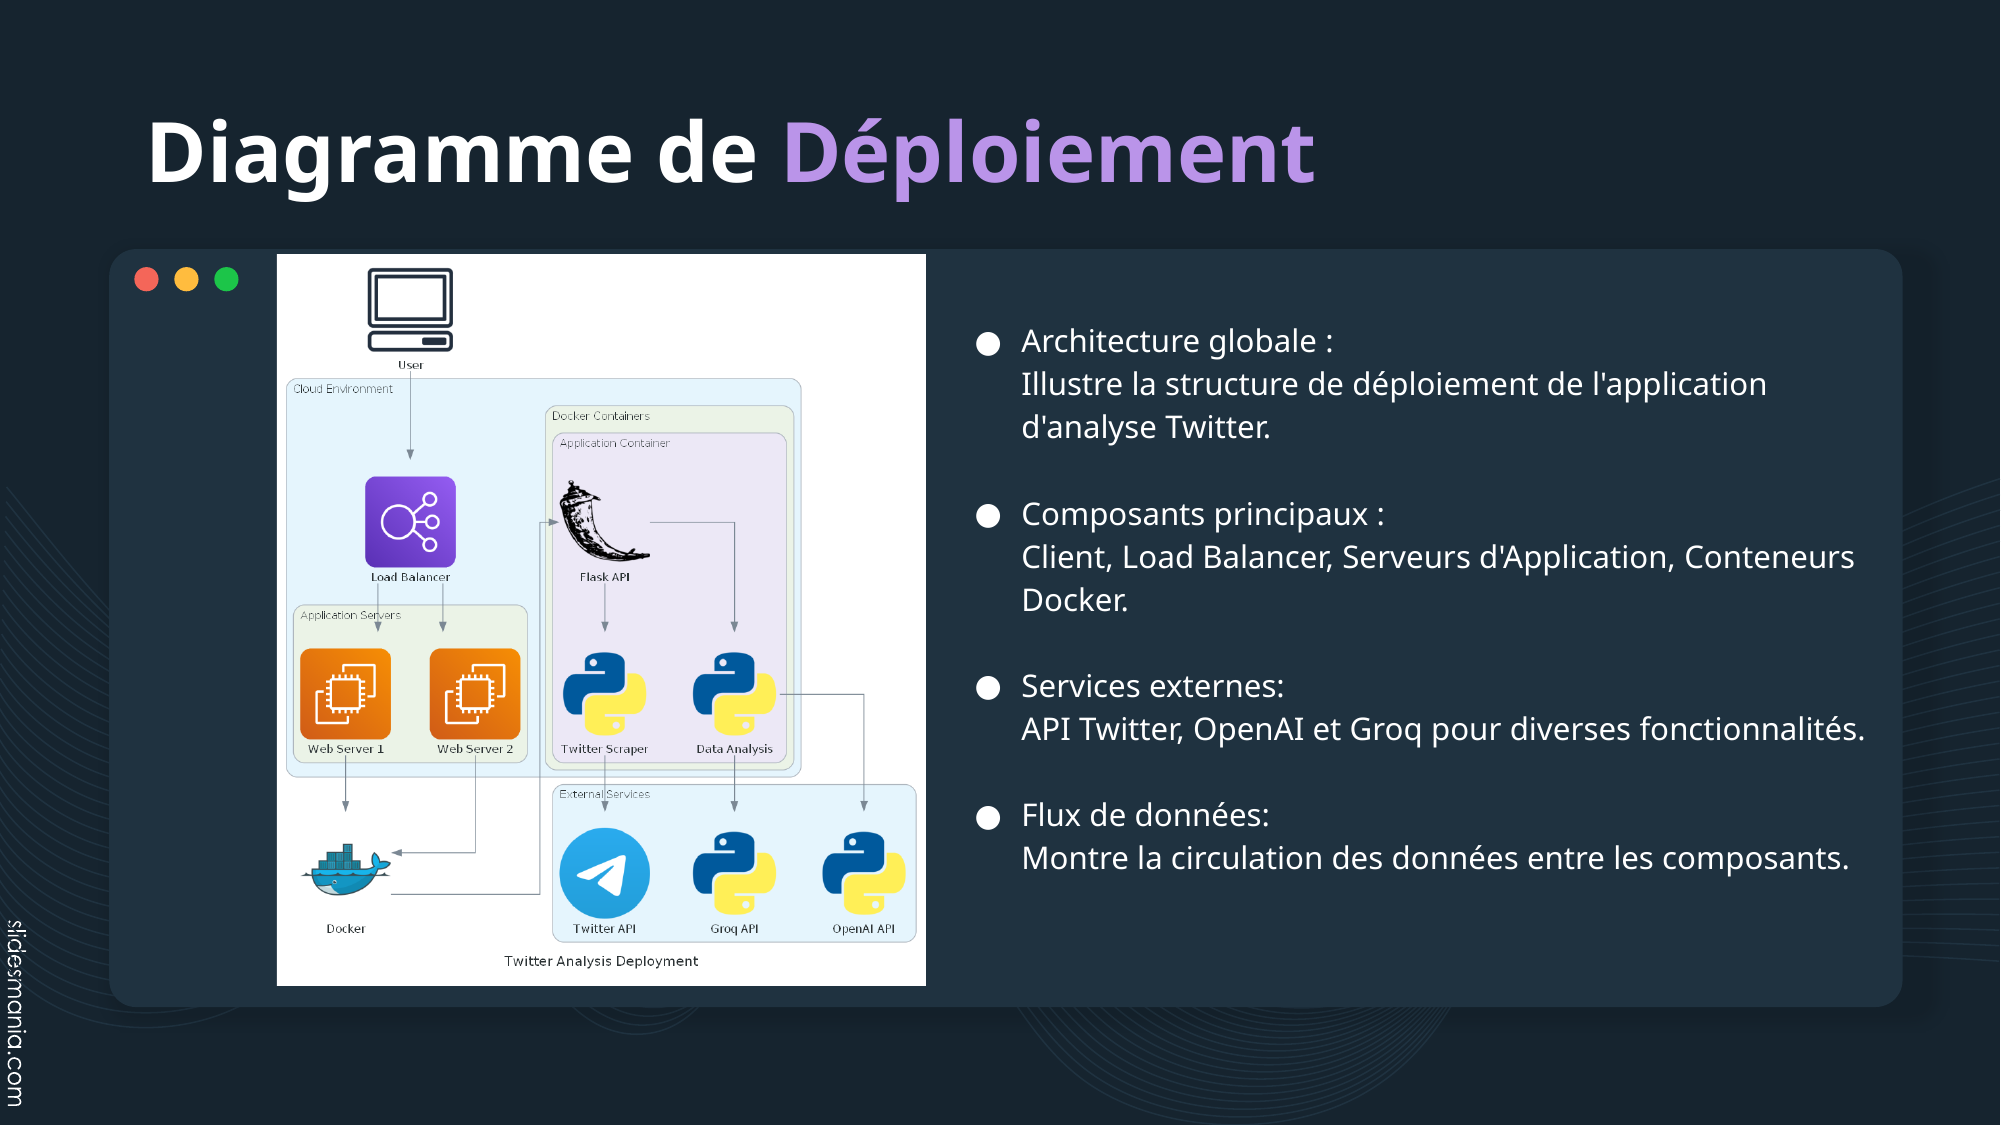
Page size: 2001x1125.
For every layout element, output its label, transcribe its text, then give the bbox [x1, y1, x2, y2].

picture [276, 254, 927, 986]
title Diagramme de Déploiement [125, 79, 1726, 205]
list Architecture globale : Illustre la structure de déploiement de l'application d'analyse Twitter. Composants principaux : Client, Load Balancer, Serveurs d'Application, Conteneurs Docker. Services externes: API Twitter, OpenAI et Groq pour diverses fonctionnalités. Flux de données: Montre la circulation des données entre les composants. [954, 295, 1910, 1046]
